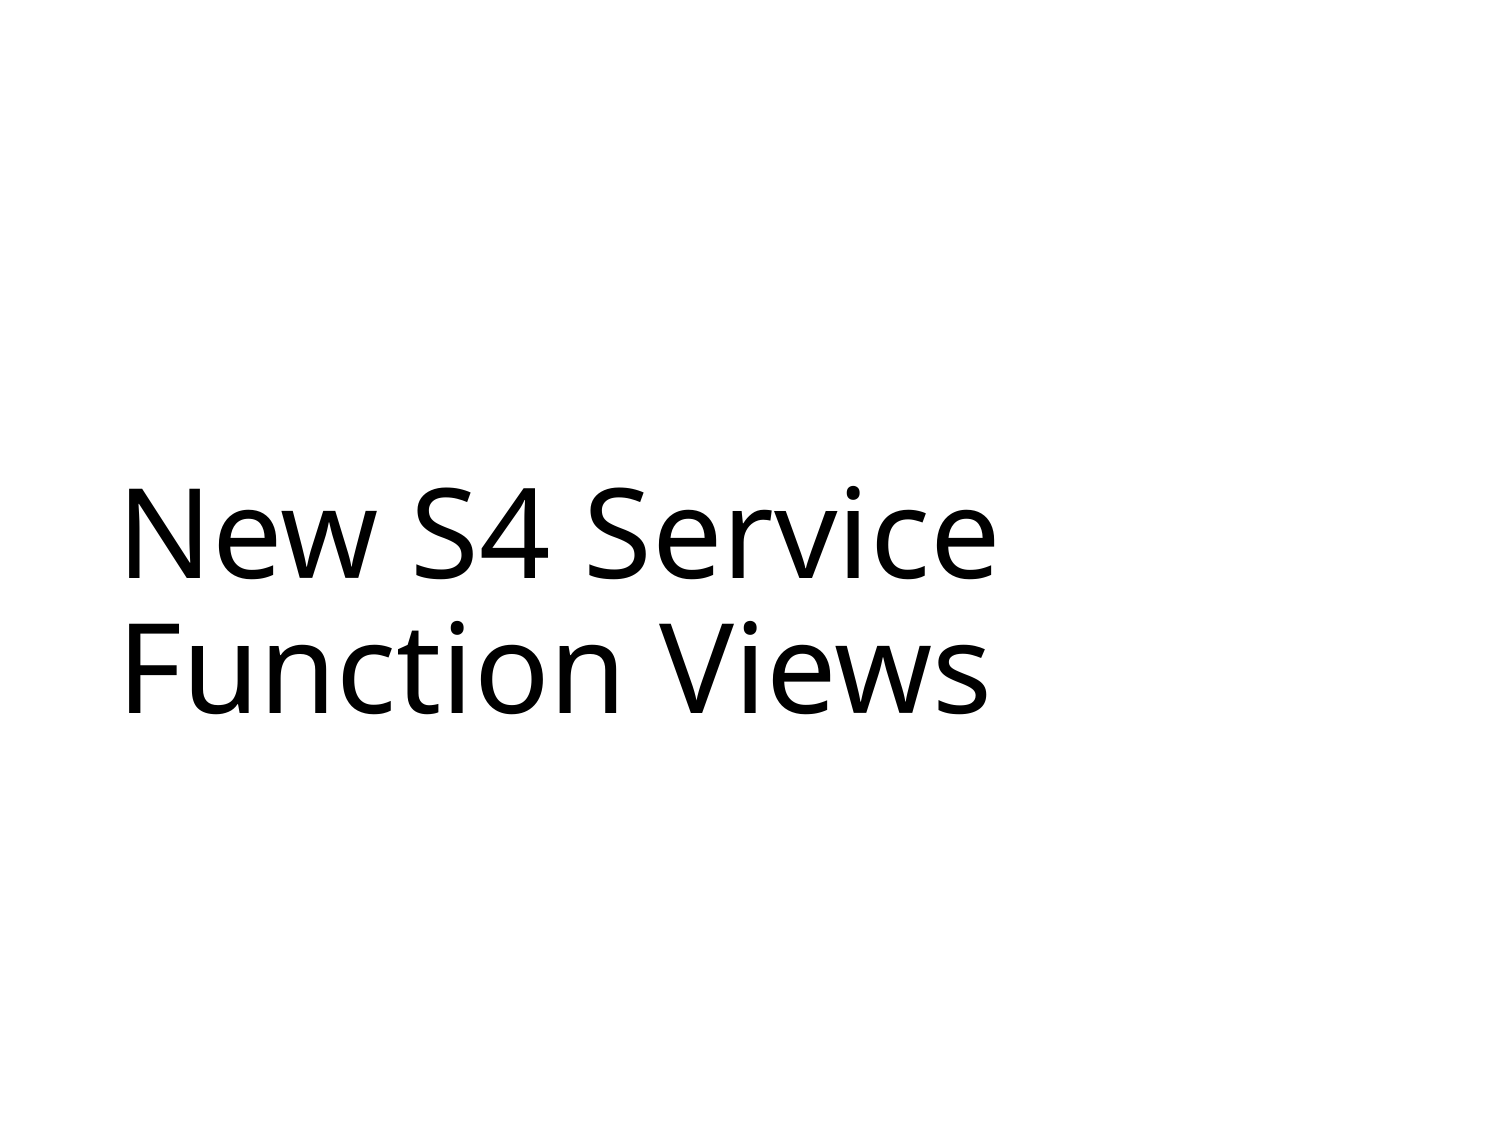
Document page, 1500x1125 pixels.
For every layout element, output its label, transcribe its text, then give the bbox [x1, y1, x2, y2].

title New S4 Service Function Views [102, 280, 1397, 749]
